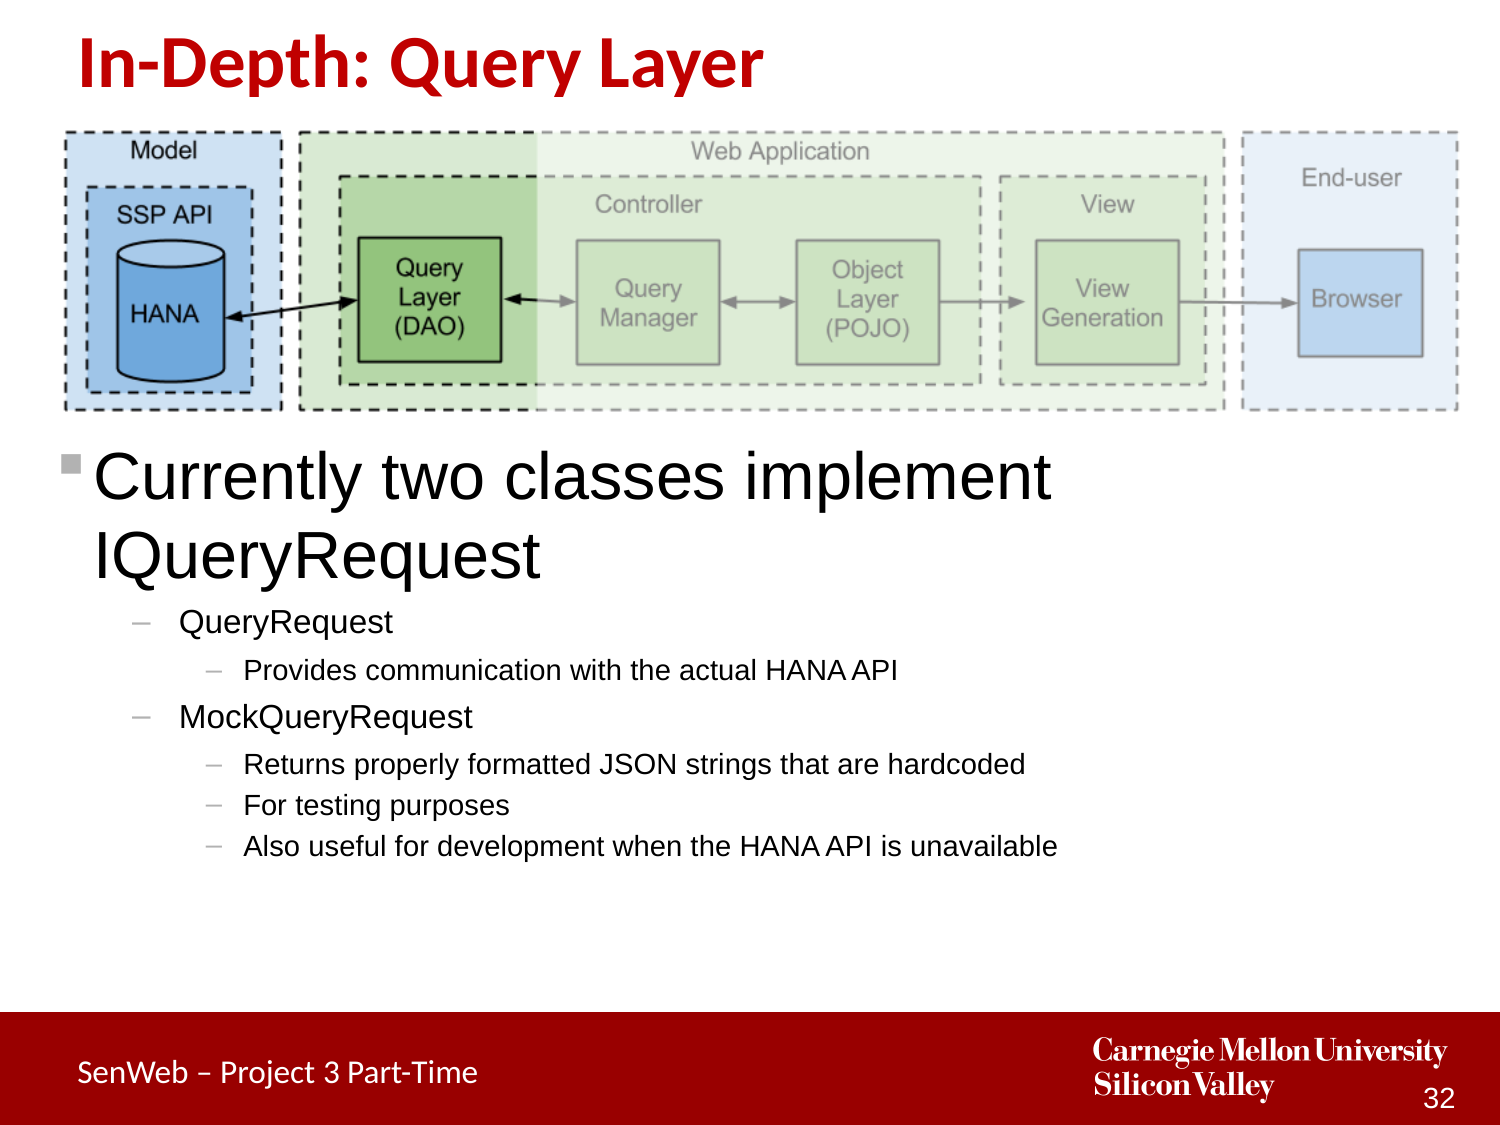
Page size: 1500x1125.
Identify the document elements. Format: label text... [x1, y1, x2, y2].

title In-Depth: Query Layer [62, 15, 1388, 96]
picture [52, 97, 1479, 448]
picture [0, 1012, 1500, 1125]
list Currently two classes implement IQueryRequest QueryRequest Provides communication with the actual HANA API MockQueryRequest Returns properly formatted JSON strings that are hardcoded For testing purposes Also useful for development when the HANA API is unavailable [40, 424, 1478, 989]
slide_number 32 [1412, 1073, 1500, 1119]
